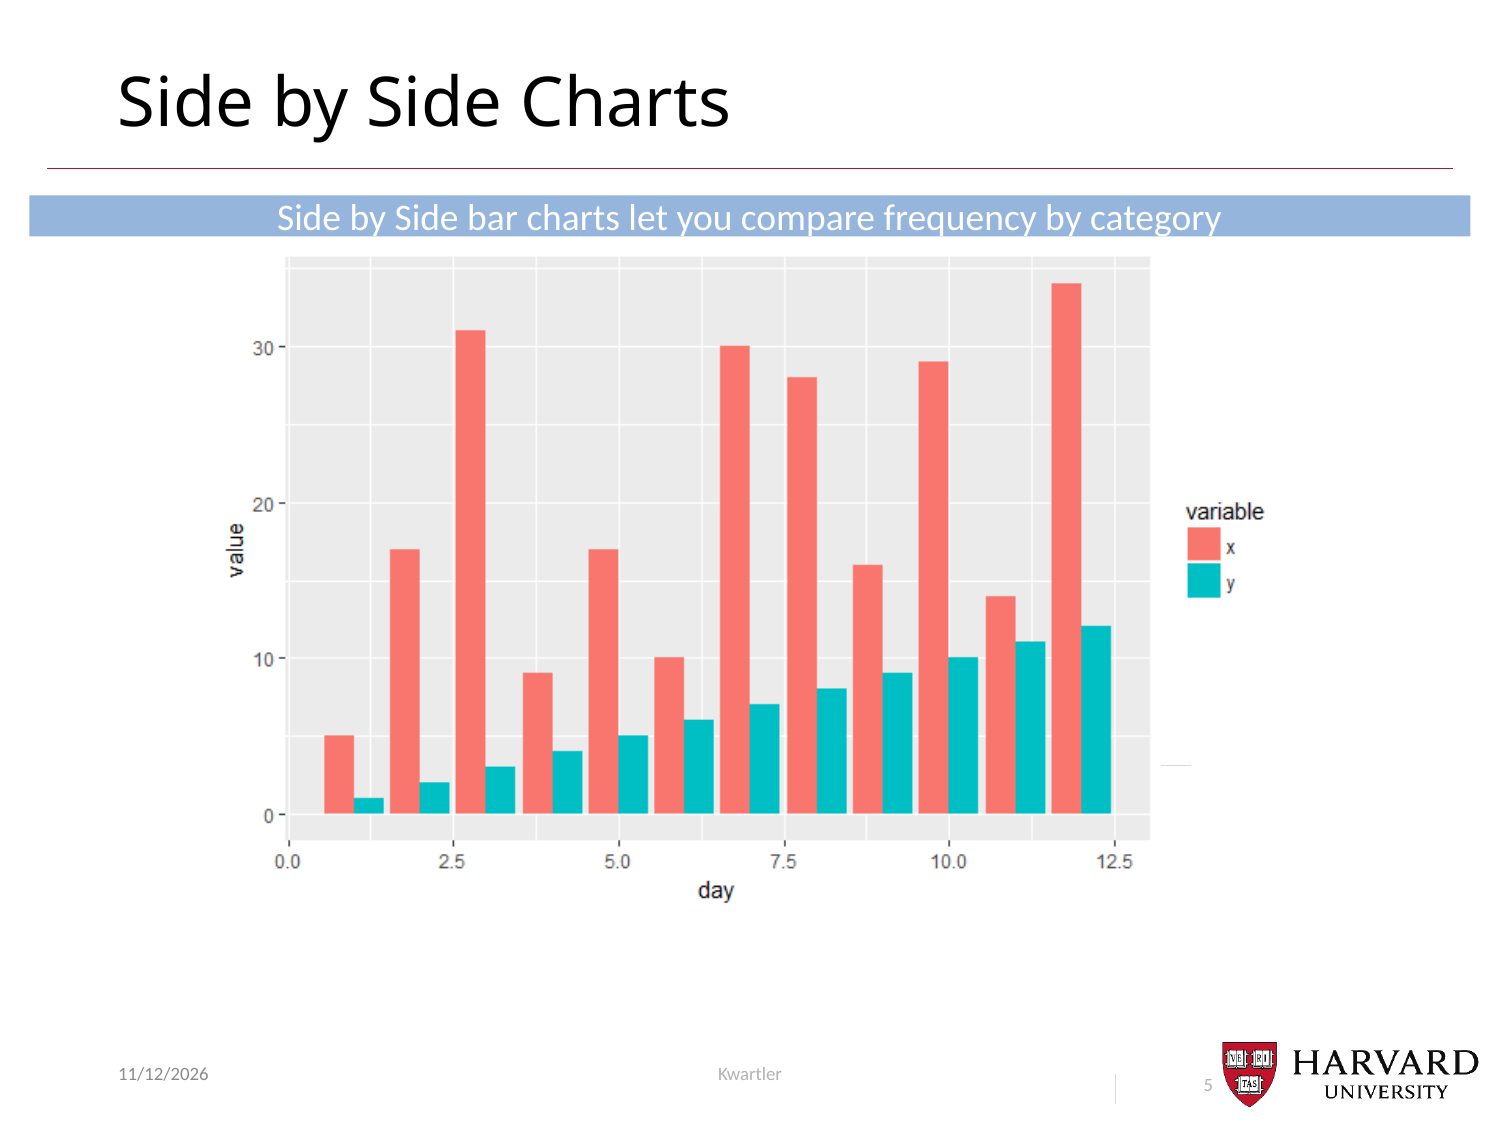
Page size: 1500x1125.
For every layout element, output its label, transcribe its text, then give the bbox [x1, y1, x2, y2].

slide_number 5 [1188, 1042, 1330, 1103]
picture [1200, 1024, 1500, 1125]
title Side by Side Charts [103, 59, 1397, 157]
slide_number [103, 1042, 441, 1103]
text_box Side by Side bar charts let you compare frequency by category [28, 194, 1471, 237]
footer Kwartler [496, 1042, 1004, 1103]
picture [212, 246, 1288, 914]
